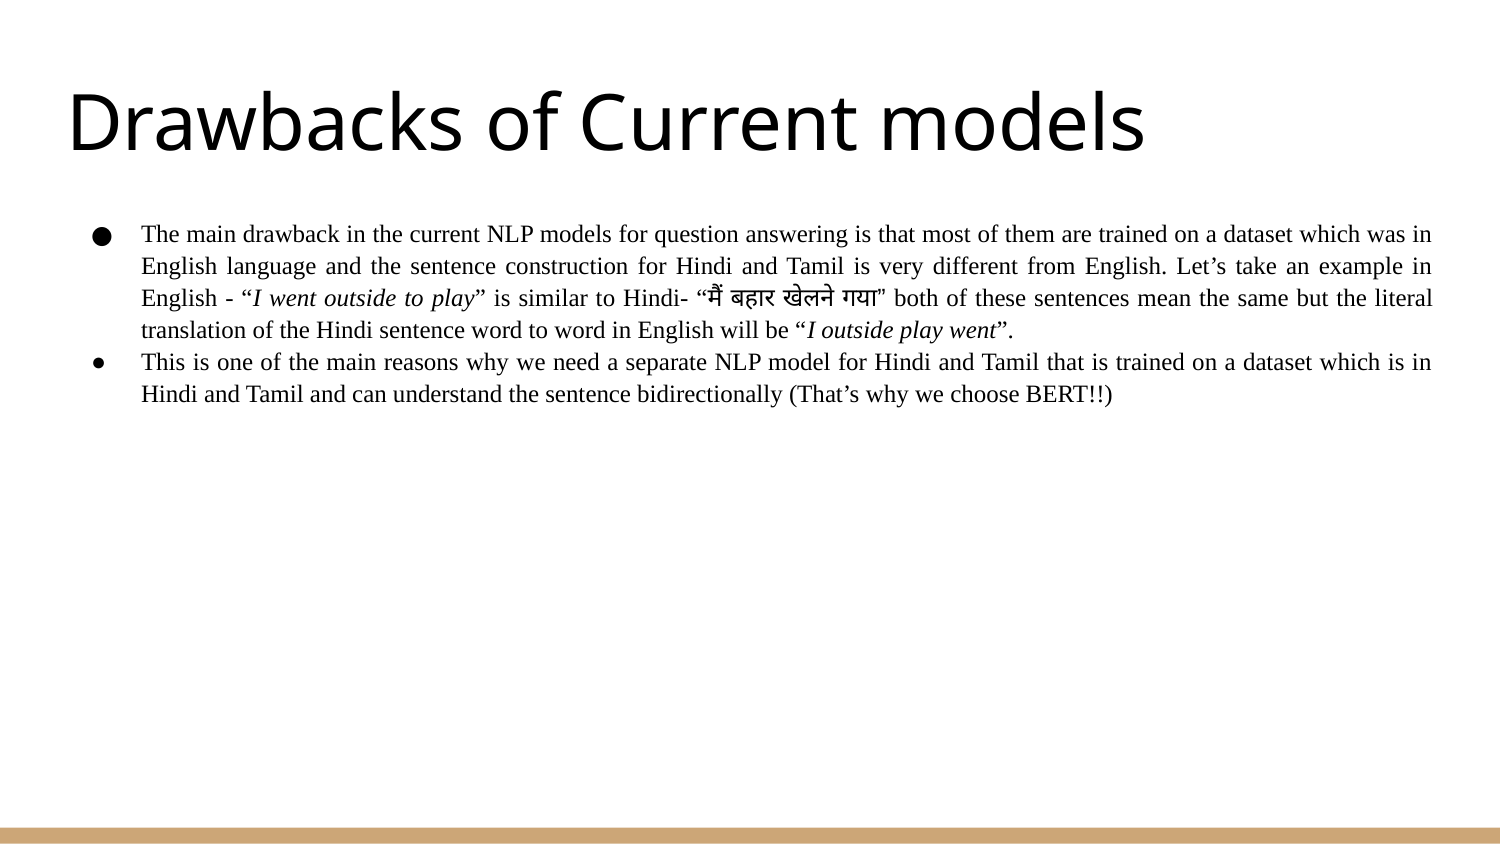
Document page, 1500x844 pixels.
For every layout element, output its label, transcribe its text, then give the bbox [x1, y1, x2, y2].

list The main drawback in the current NLP models for question answering is that most of them are trained on a dataset which was in English language and the sentence construction for Hindi and Tamil is very different from English. Let’s take an example in English - “I went outside to play” is similar to Hindi- “मैं बहार खेलने गया” both of these sentences mean the same but the literal translation of the Hindi sentence word to word in English will be “I outside play went”. This is one of the main reasons why we need a separate NLP model for Hindi and Tamil that is trained on a dataset which is in Hindi and Tamil and can understand the sentence bidirectionally (That’s why we choose BERT!!) [51, 200, 1449, 752]
title Drawbacks of Current models [51, 51, 1449, 189]
